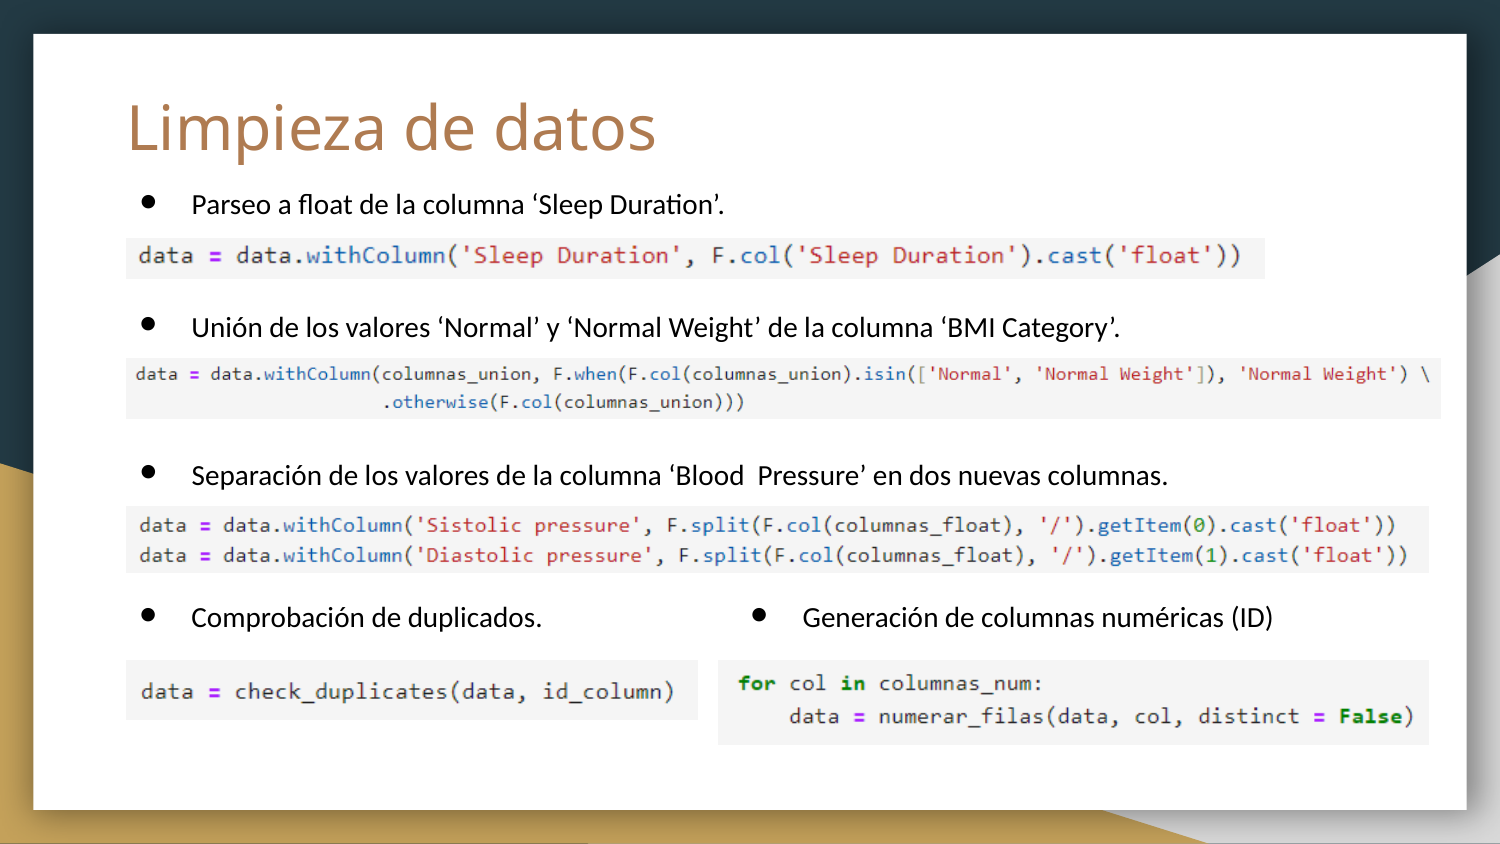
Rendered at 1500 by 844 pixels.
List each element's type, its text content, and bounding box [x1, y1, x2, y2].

text_box Comprobación de duplicados. [101, 583, 698, 649]
picture [126, 237, 1265, 279]
picture [126, 358, 1441, 419]
text_box Generación de columnas numéricas (ID) [712, 583, 1309, 649]
text_box Parseo a float de la columna ‘Sleep Duration’. [101, 170, 945, 236]
picture [126, 506, 1430, 573]
picture [718, 659, 1430, 745]
text_box Unión de los valores ‘Normal’ y ‘Normal Weight’ de la columna ‘BMI Category’. [101, 293, 1179, 359]
title Limpieza de datos [111, 61, 1338, 168]
text_box Separación de los valores de la columna ‘Blood Pressure’ en dos nuevas columnas. [101, 440, 1416, 506]
picture [126, 659, 699, 721]
